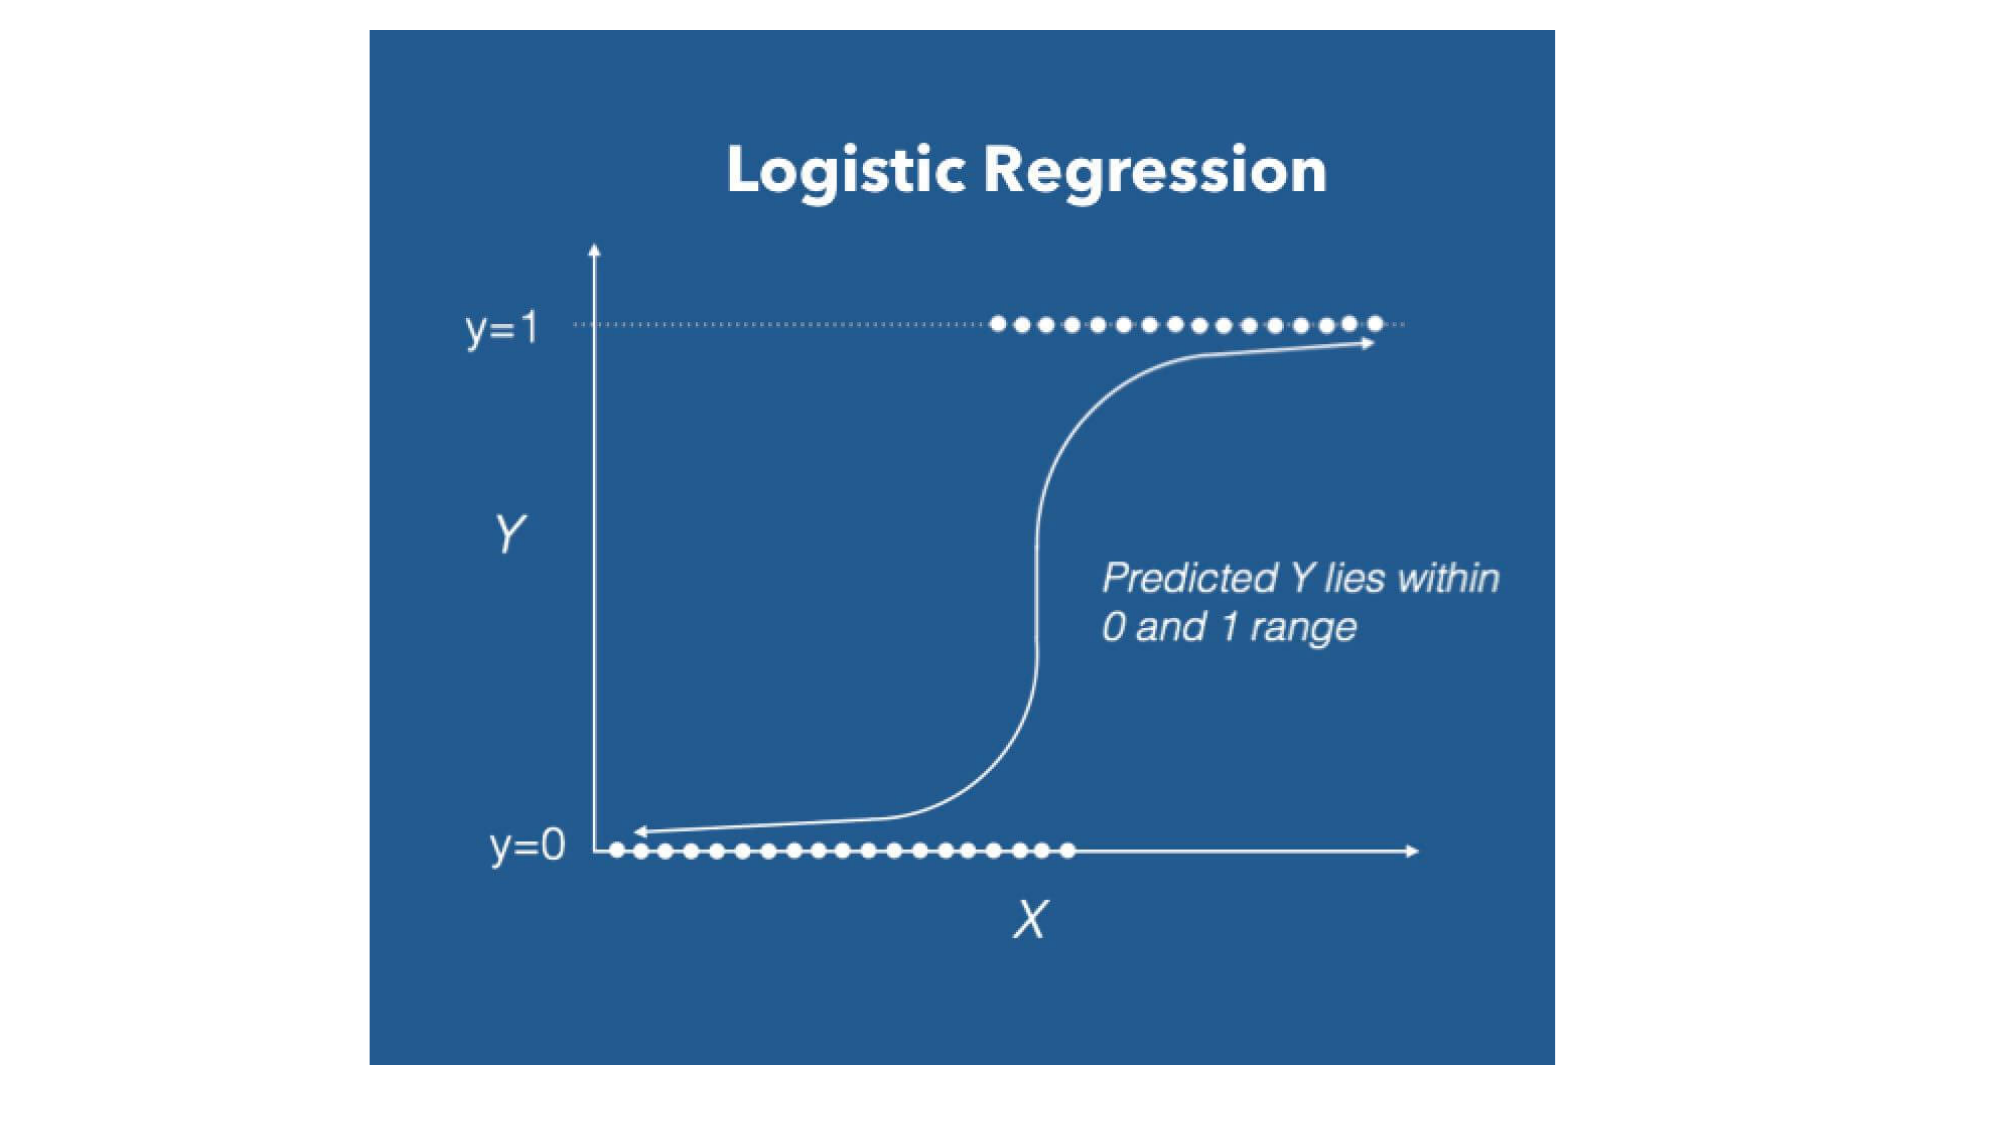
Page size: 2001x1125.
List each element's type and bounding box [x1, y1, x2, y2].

picture [369, 30, 1556, 1066]
